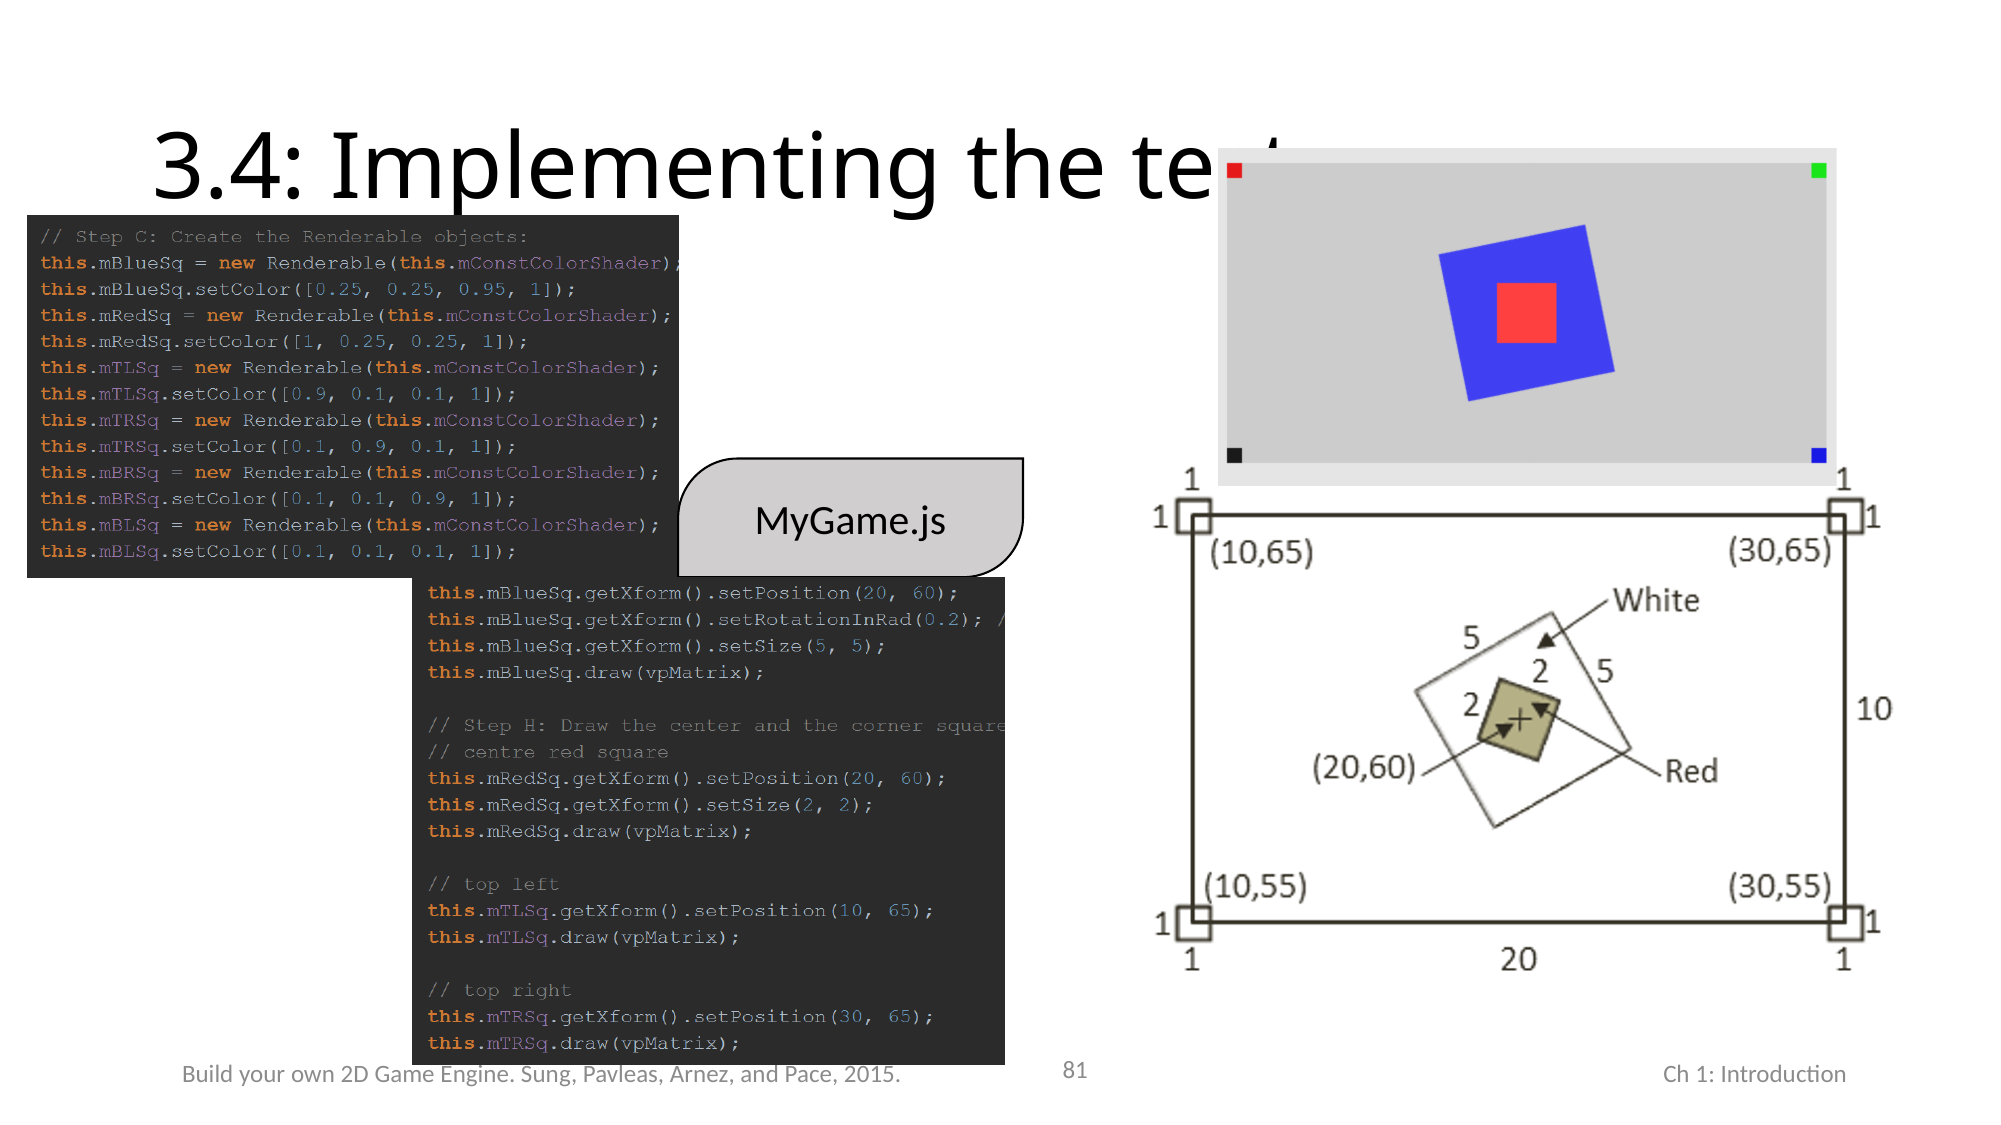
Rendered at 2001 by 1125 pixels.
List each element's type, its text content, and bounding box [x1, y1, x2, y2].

text_box MyGame.js [679, 457, 1025, 577]
picture [27, 215, 1005, 1065]
title 3.4: Implementing the test [137, 59, 1863, 278]
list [1218, 148, 1837, 486]
picture [1125, 375, 1929, 1002]
